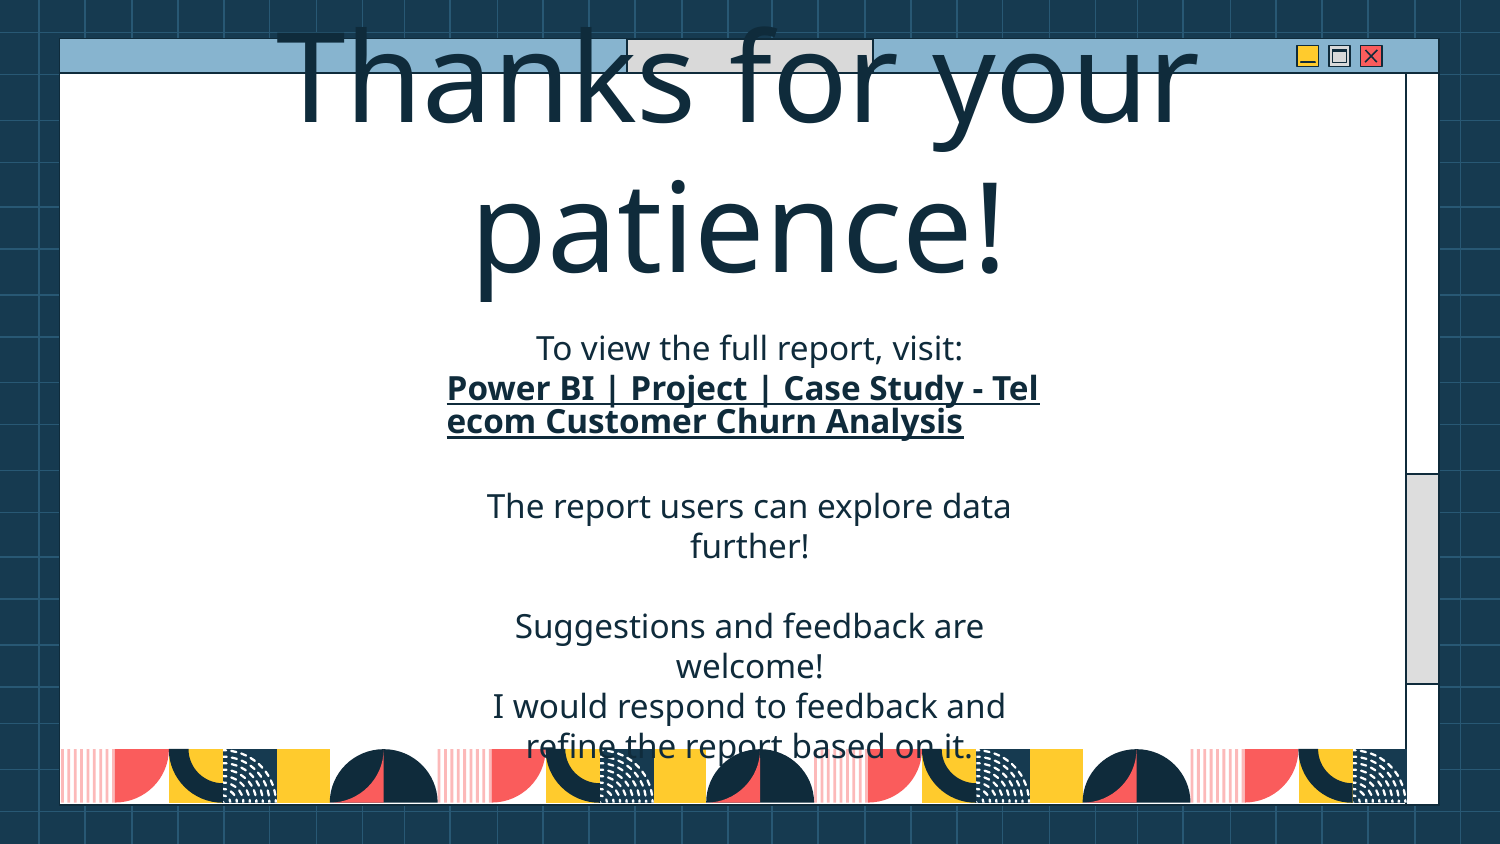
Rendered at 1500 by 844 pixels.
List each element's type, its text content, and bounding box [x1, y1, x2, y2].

subtitle To view the full report, visit: Power BI | Project | Case Study - Telecom Customer Churn Analysis The report users can explore data further! Suggestions and feedback are welcome! I would respond to feedback and refine the report based on it. [431, 312, 1069, 706]
title Thanks for your patience! [173, 138, 1304, 313]
